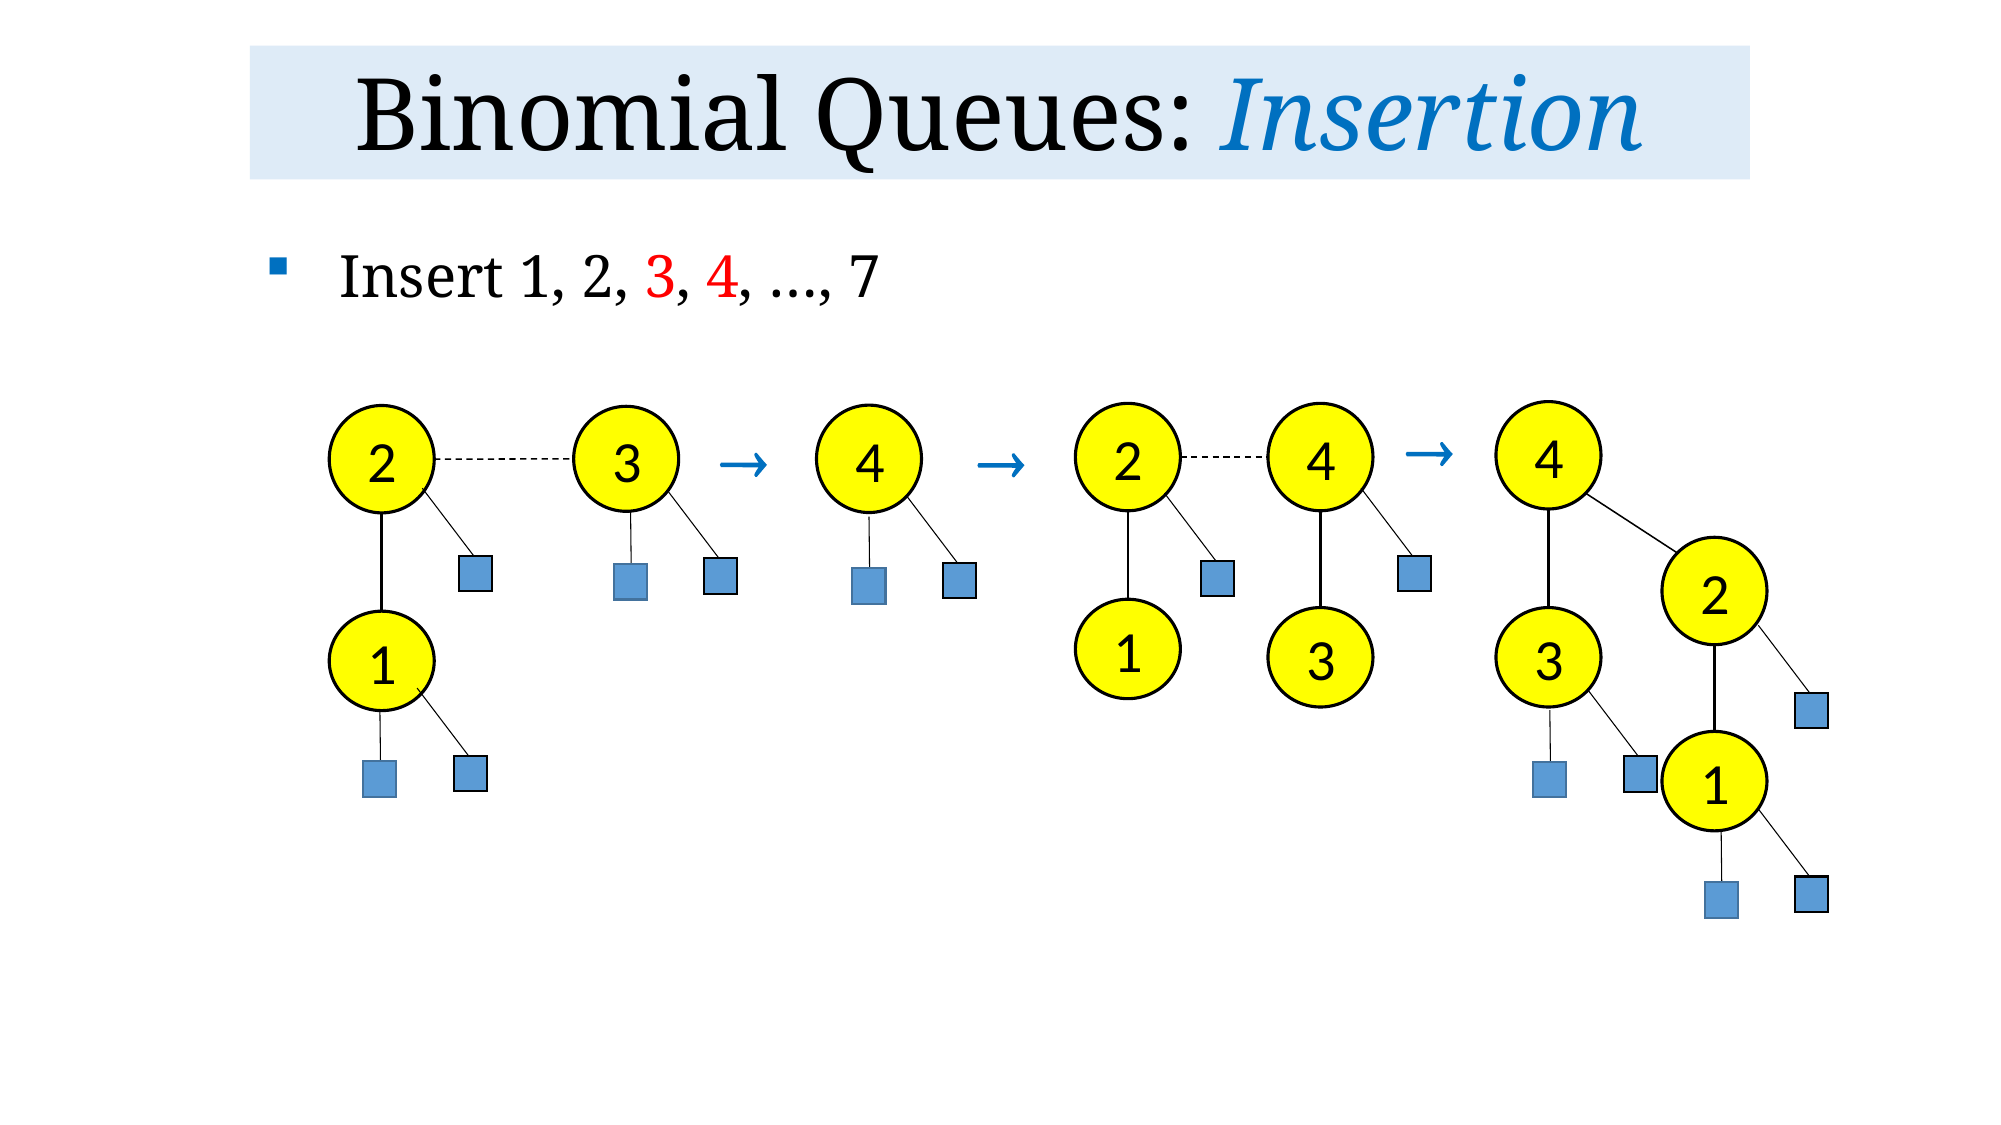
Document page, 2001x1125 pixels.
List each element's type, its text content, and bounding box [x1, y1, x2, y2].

text_box  [976, 416, 1046, 501]
title Binomial Queues: Insertion [249, 45, 1750, 180]
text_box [705, 405, 976, 604]
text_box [573, 406, 705, 600]
text_box  [1431, 405, 1474, 490]
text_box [1075, 403, 1431, 708]
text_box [329, 405, 492, 797]
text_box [1496, 401, 1828, 918]
subtitle Insert 1, 2, 3, 4, …, 7 [249, 231, 1750, 955]
